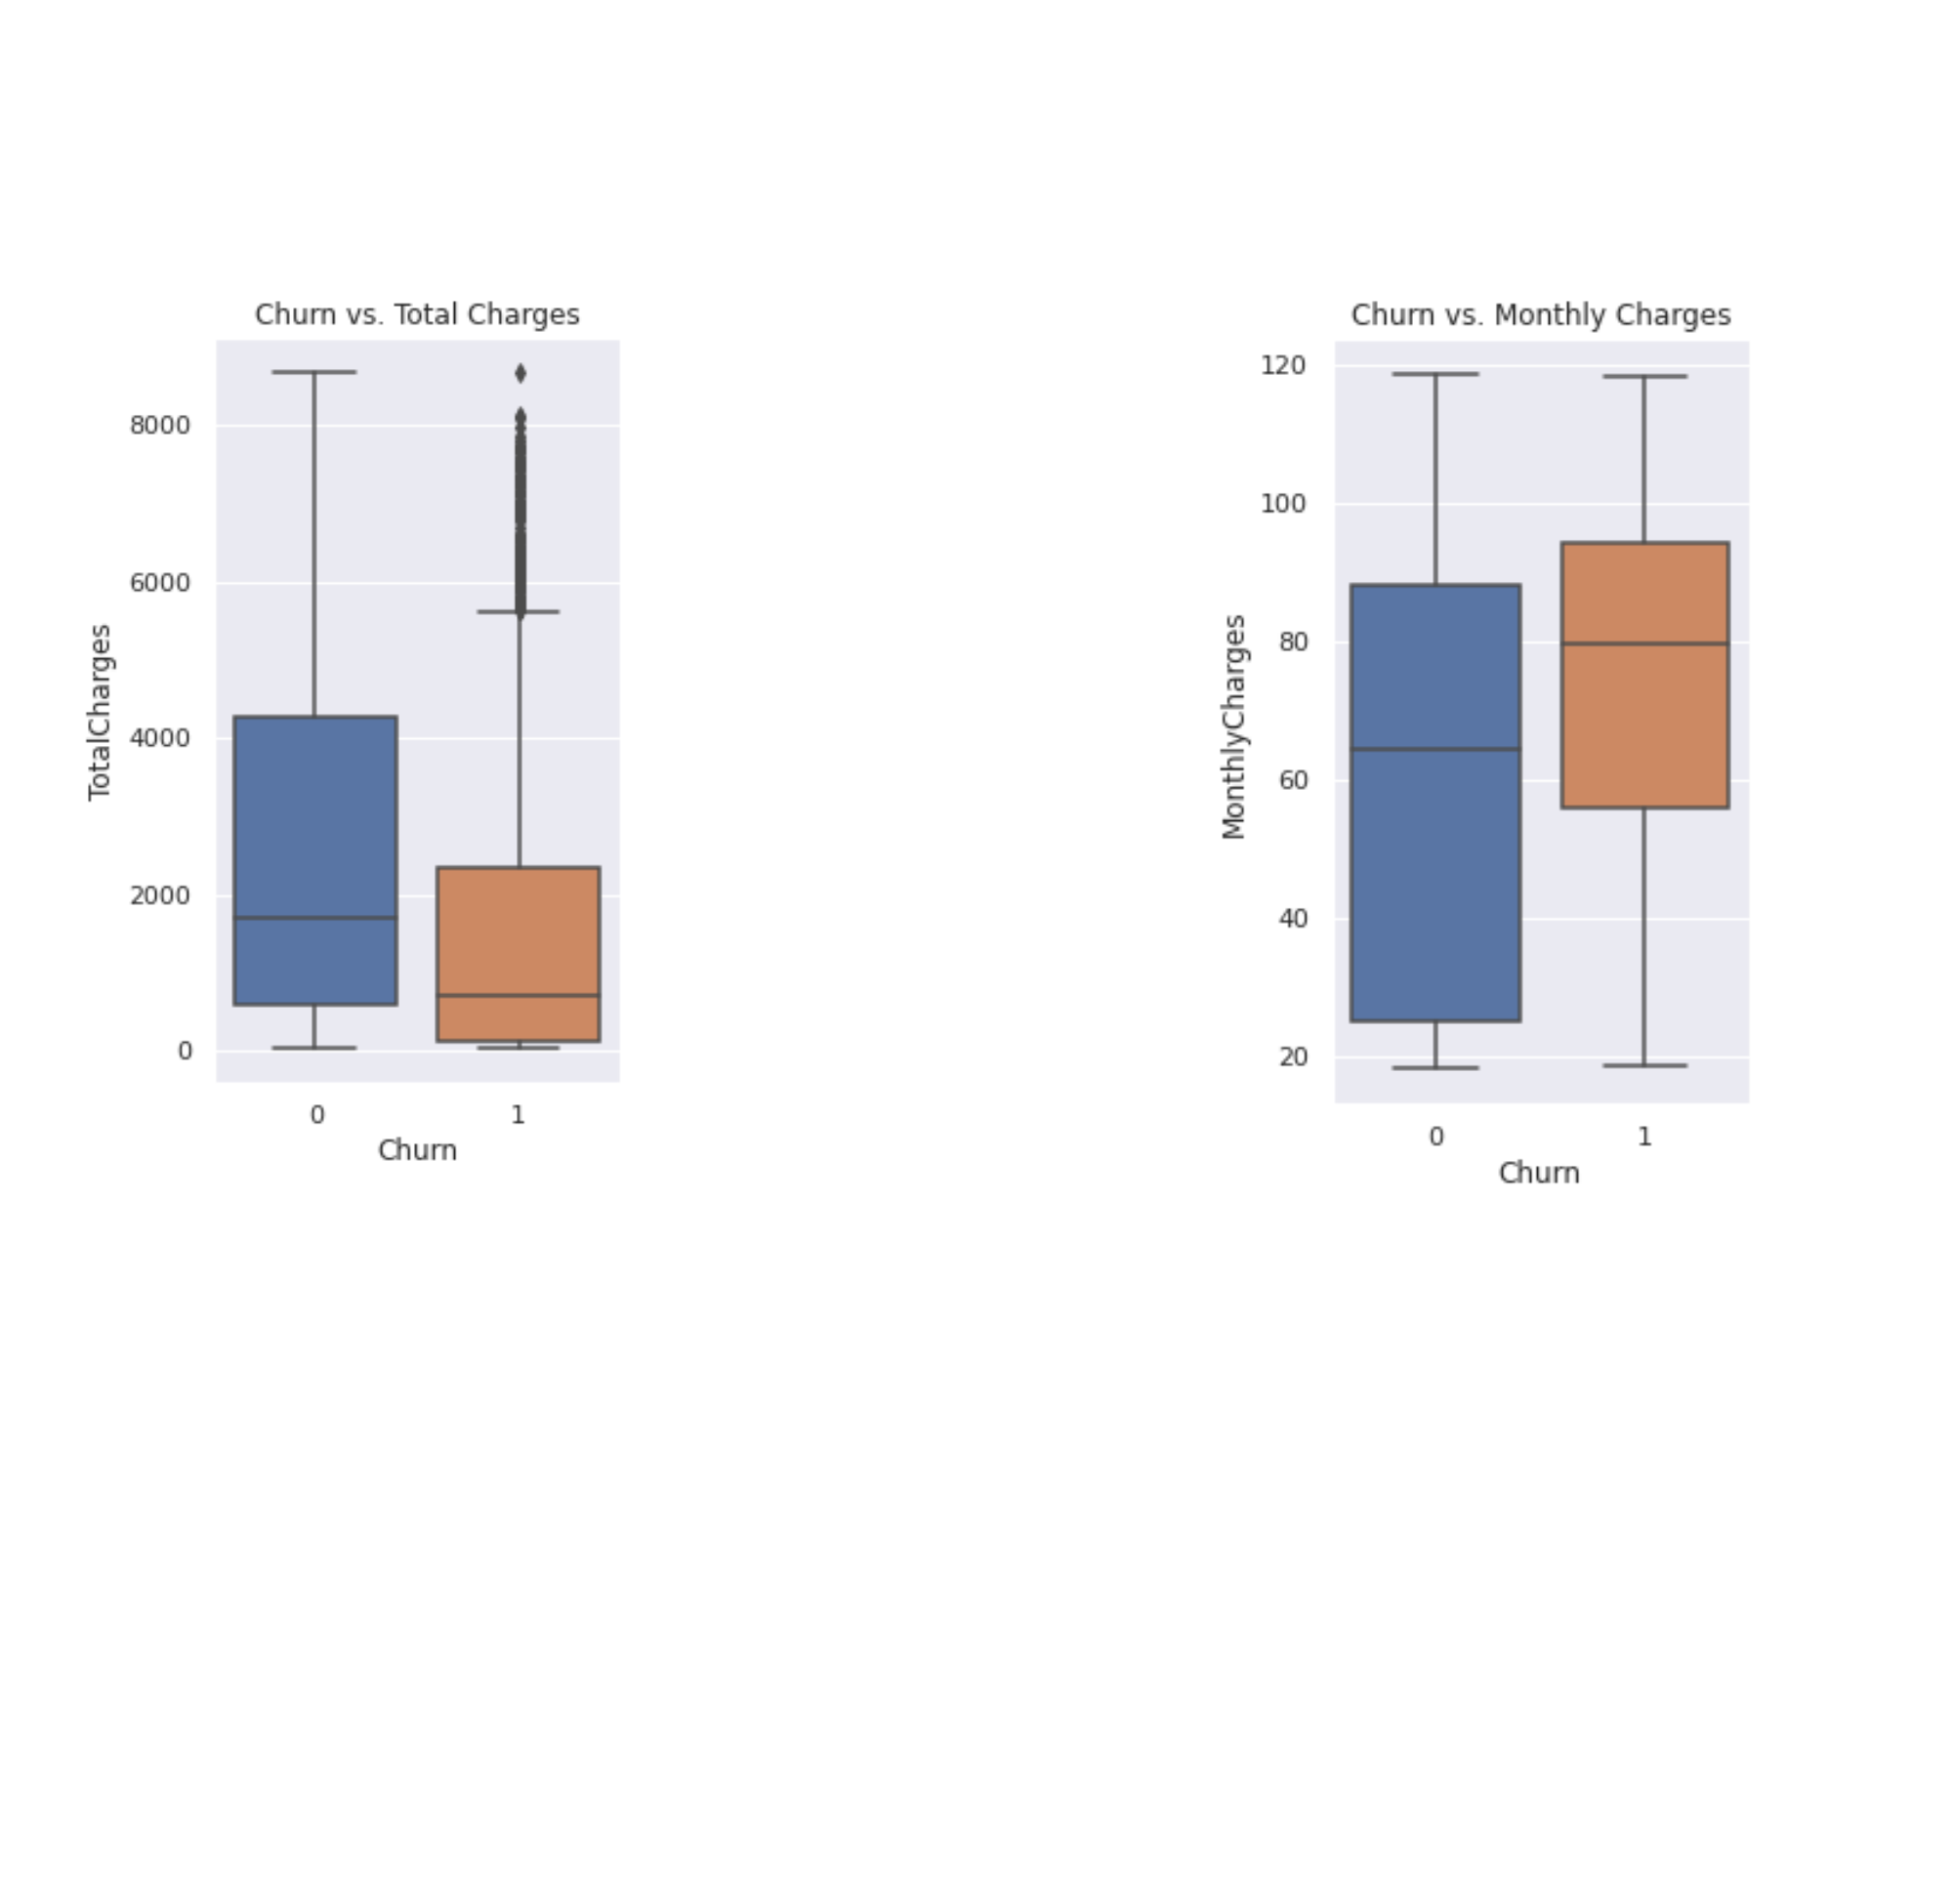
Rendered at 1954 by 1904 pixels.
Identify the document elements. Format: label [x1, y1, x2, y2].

picture [1188, 300, 1790, 1200]
picture [66, 300, 668, 1177]
